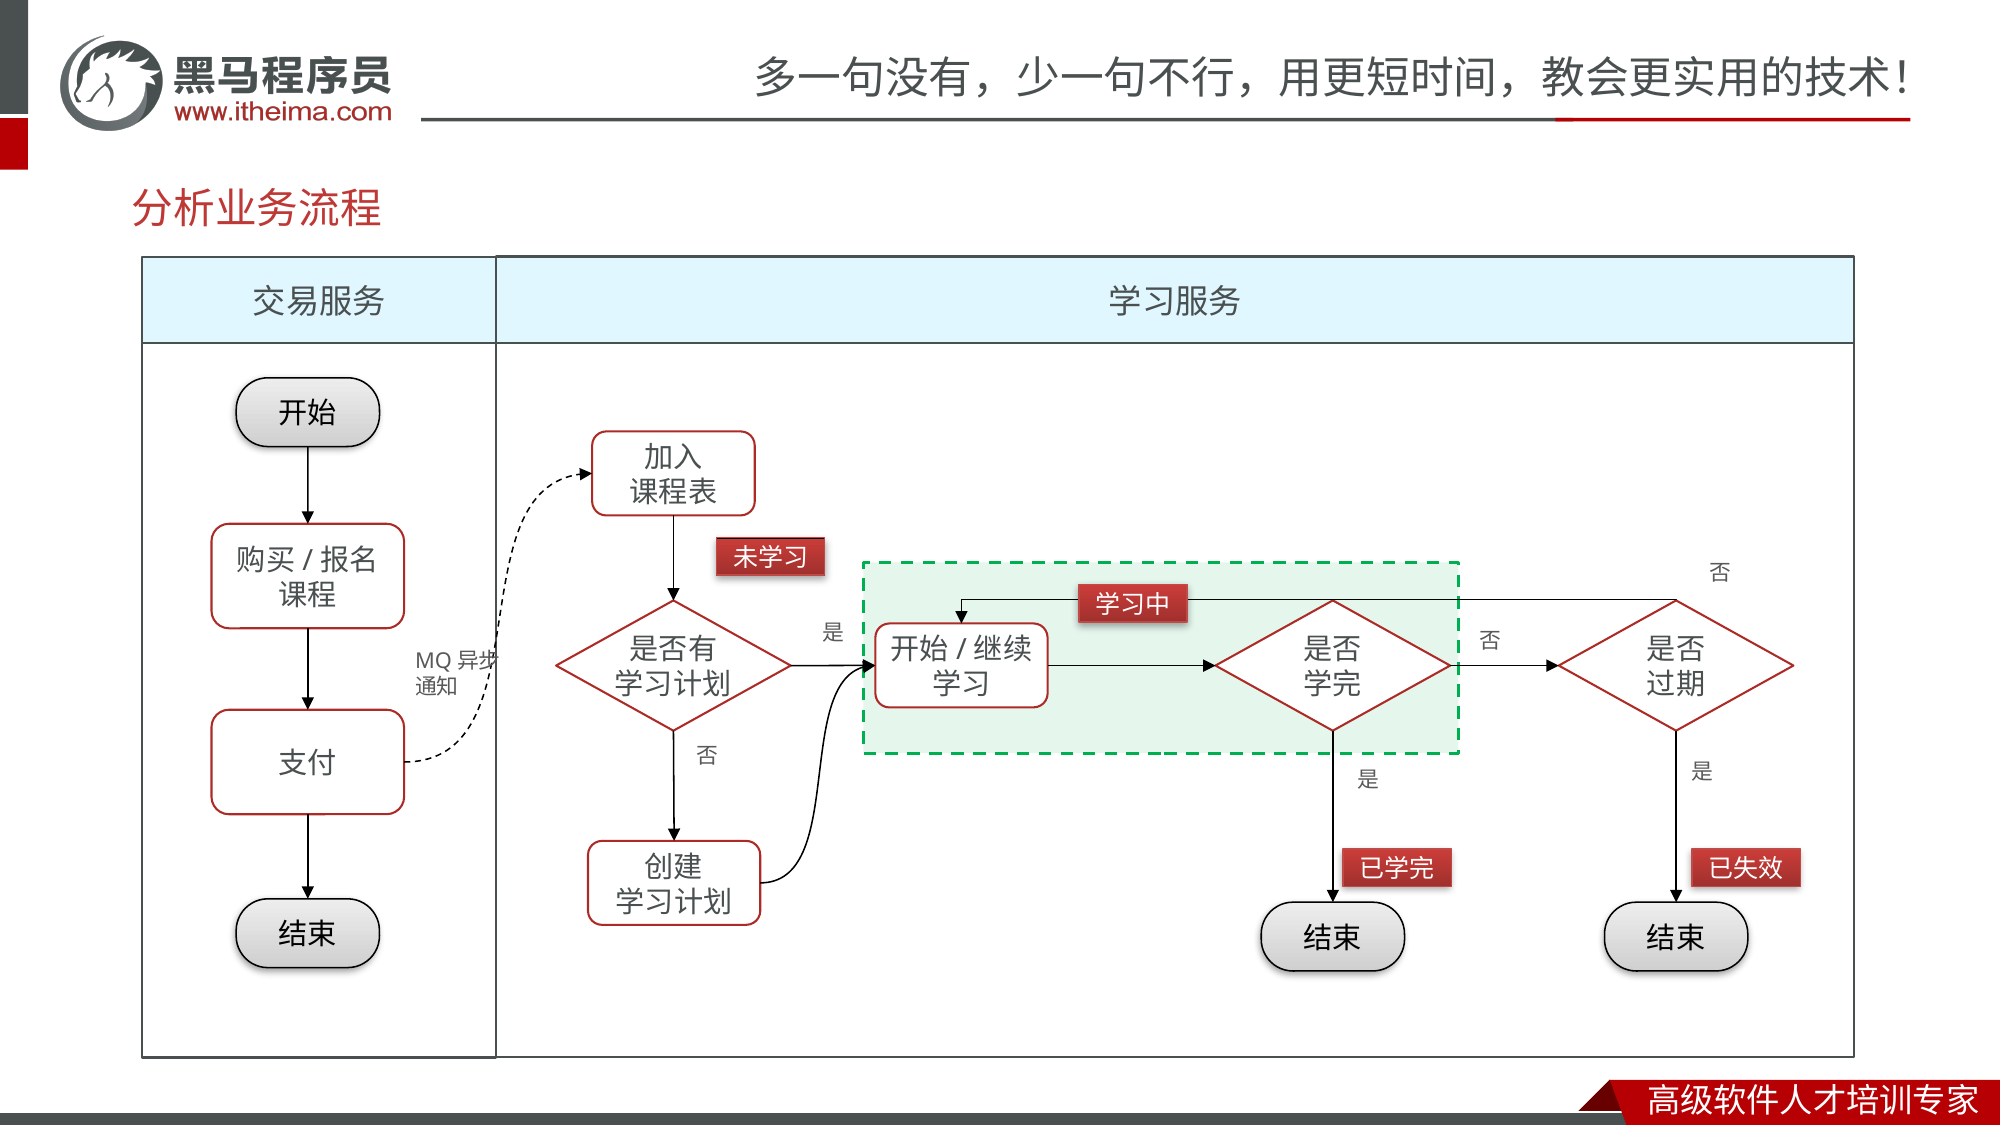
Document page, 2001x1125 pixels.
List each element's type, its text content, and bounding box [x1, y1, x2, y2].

title 分析业务流程 [116, 164, 1872, 250]
table_cell int [670, 736, 674, 843]
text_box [142, 256, 497, 1058]
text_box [760, 665, 876, 884]
picture [14, 0, 453, 179]
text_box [1306, 254, 1331, 970]
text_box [498, 256, 1855, 1058]
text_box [403, 473, 593, 763]
